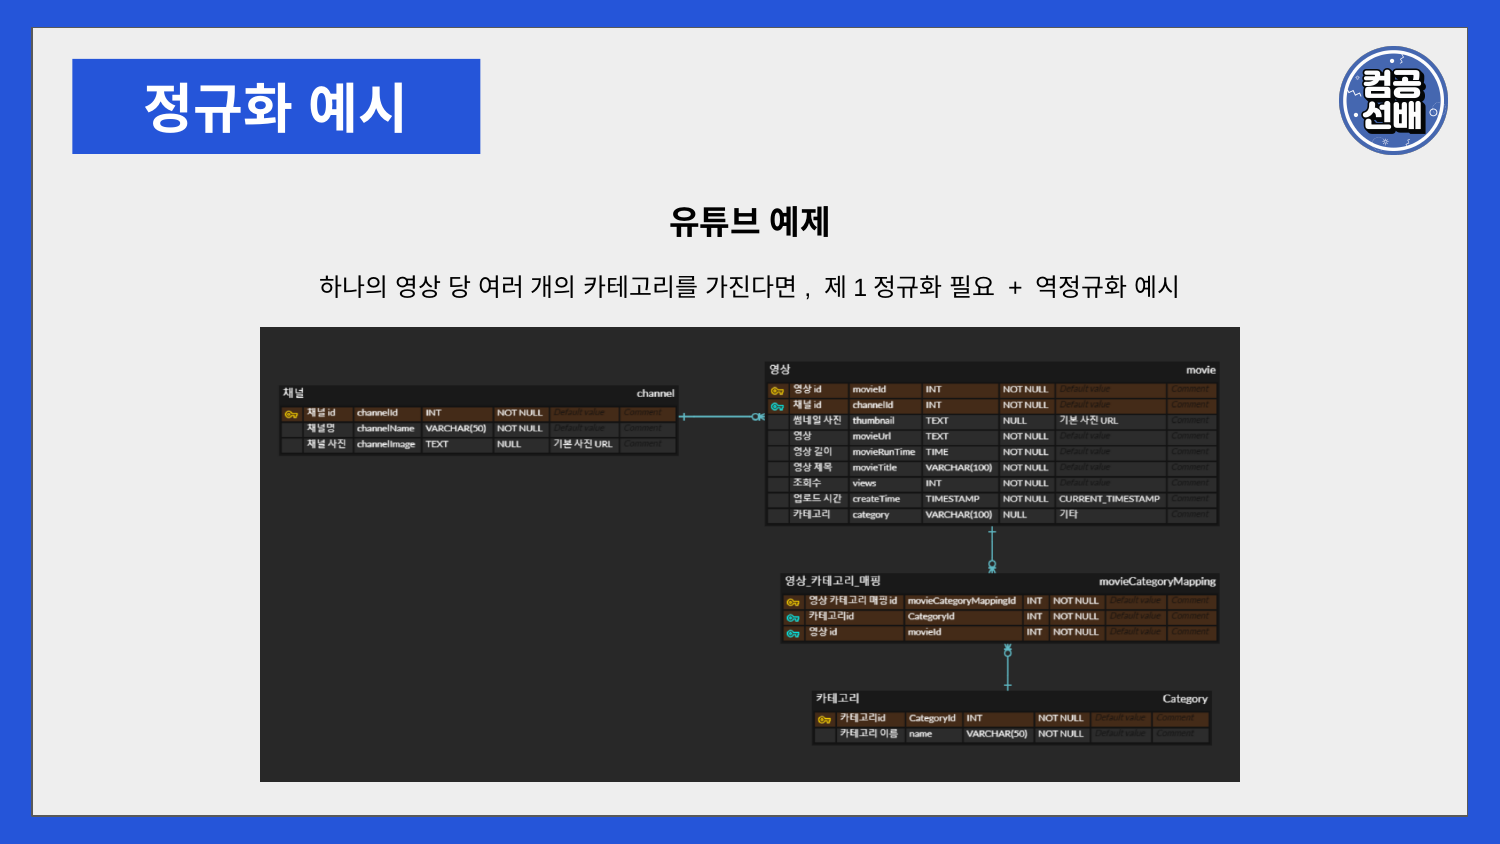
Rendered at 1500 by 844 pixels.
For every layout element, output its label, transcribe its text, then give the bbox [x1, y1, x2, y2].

picture [1339, 46, 1448, 155]
text_box 하나의 영상 당 여러 개의 카테고리를 가진다면, 제1정규화 필요 + 역정규화 예시 [280, 256, 1220, 317]
text_box 유튜브 예제 [480, 186, 1020, 256]
picture [260, 327, 1240, 783]
text_box 정규화 예시 [72, 58, 481, 154]
